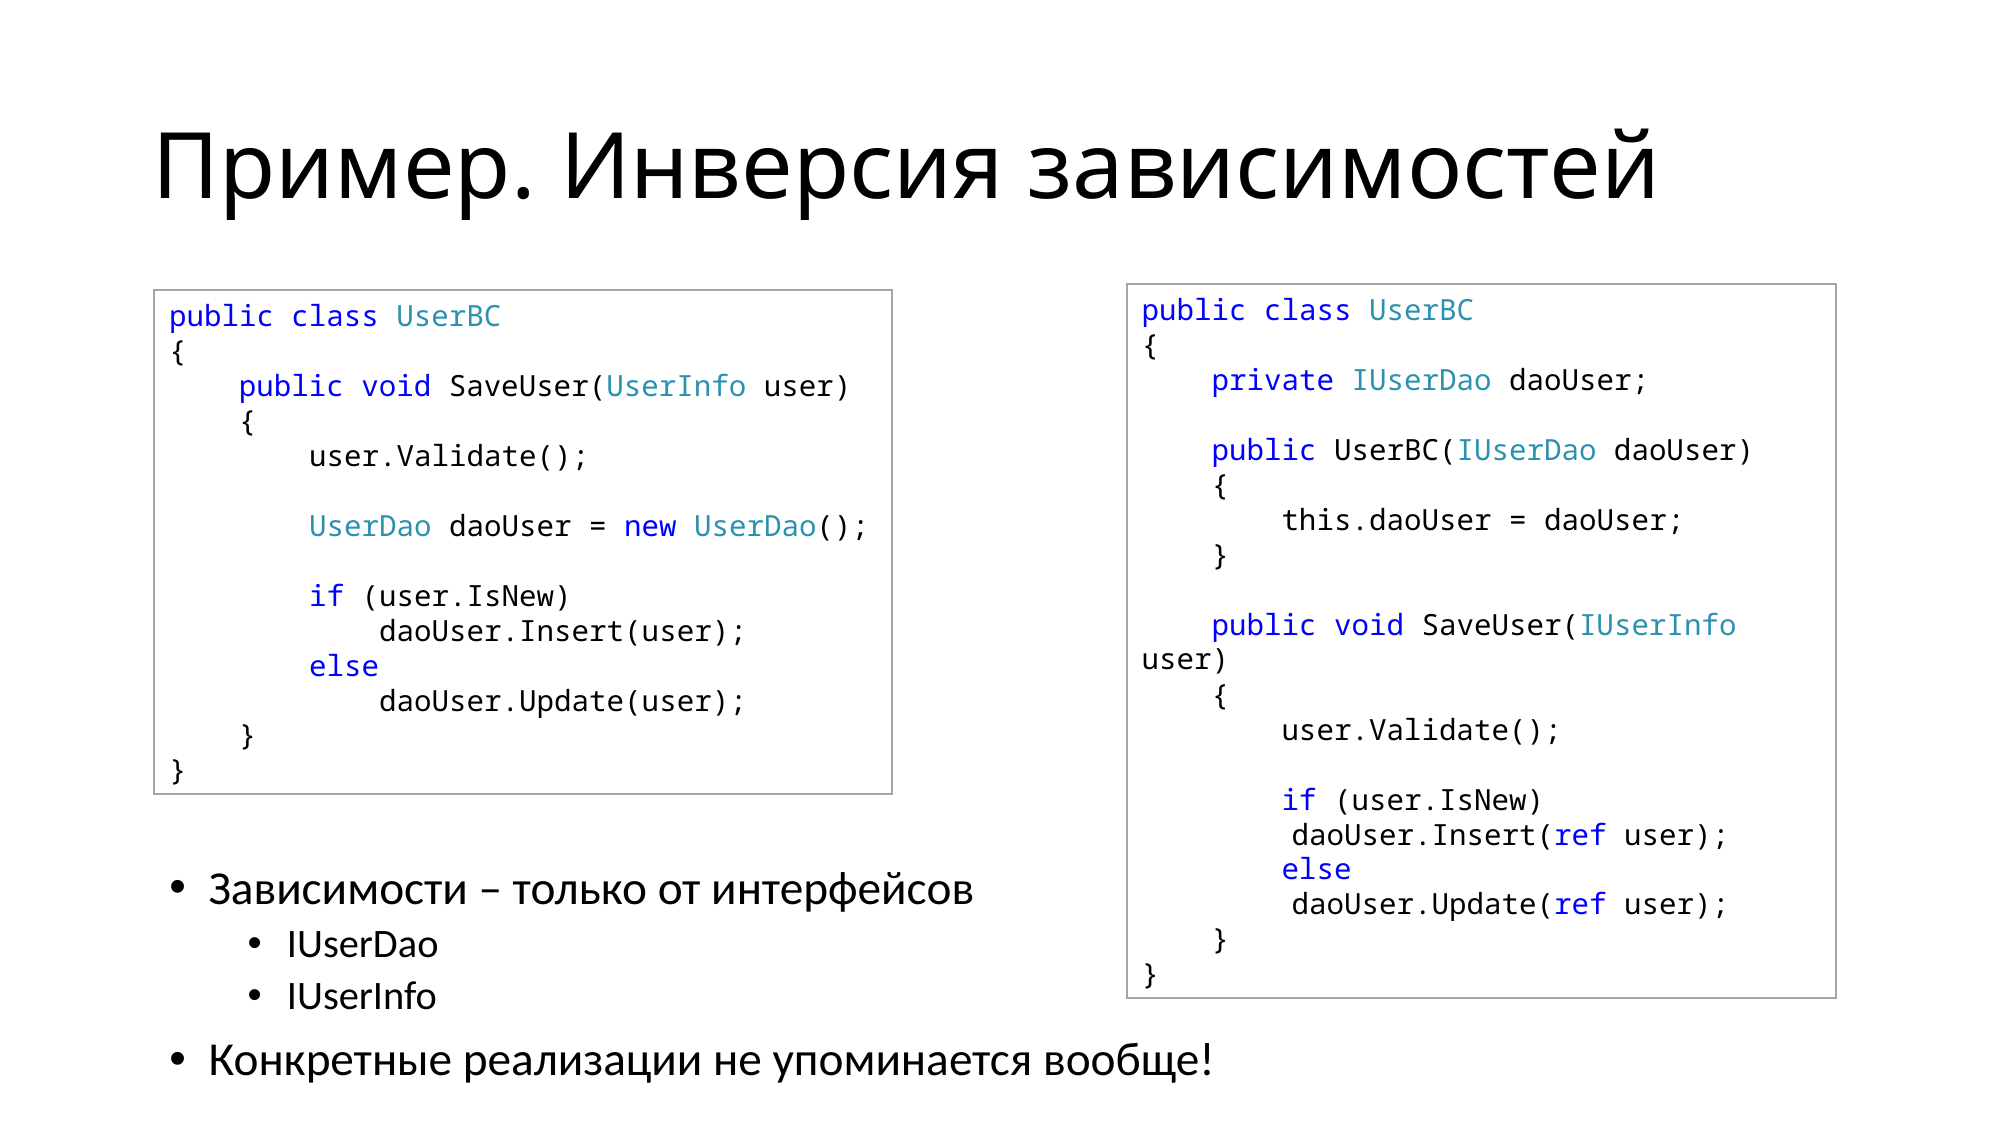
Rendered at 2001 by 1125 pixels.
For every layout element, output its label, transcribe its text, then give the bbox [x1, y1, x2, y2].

list Зависимости – только от интерфейсов IUserDao IUserInfo Конкретные реализации не упоминается вообще! [154, 855, 1239, 1099]
text_box public class UserBC { public void SaveUser(UserInfo user) { user.Validate(); UserDao daoUser = new UserDao(); if (user.IsNew) daoUser.Insert(user); else daoUser.Update(user); } } [153, 289, 893, 795]
title Пример. Инверсия зависимостей [137, 59, 1863, 278]
text_box public class UserBC { private IUserDao daoUser; public UserBC(IUserDao daoUser) { this.daoUser = daoUser; } public void SaveUser(IUserInfo user) { user.Validate(); if (user.IsNew) daoUser.Insert(ref user); else daoUser.Update(ref user); } } [1126, 283, 1837, 999]
